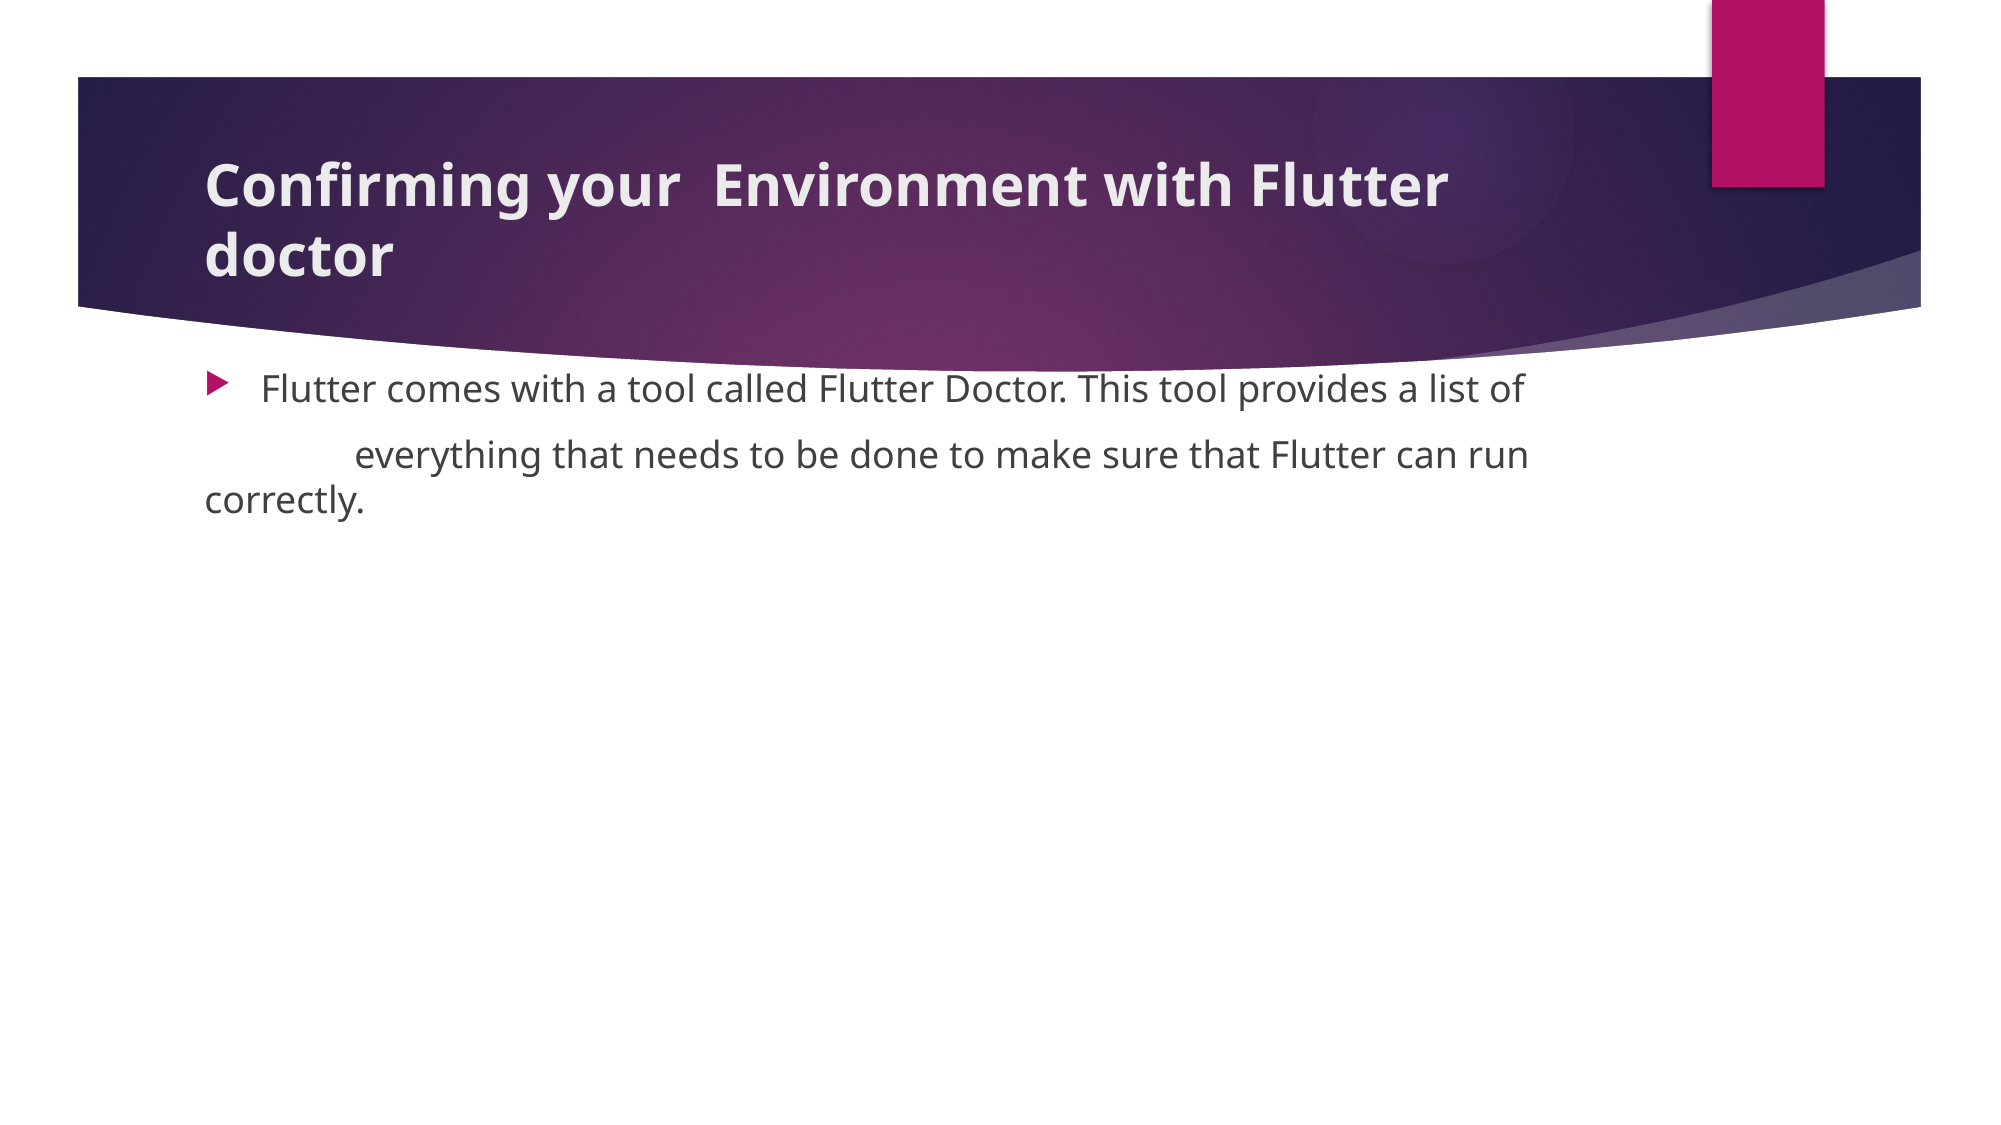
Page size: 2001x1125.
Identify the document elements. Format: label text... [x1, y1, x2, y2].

title Confirming your Environment with Flutter doctor [189, 159, 1627, 276]
list Flutter comes with a tool called Flutter Doctor. This tool provides a list of everything that needs to be done to make sure that Flutter can run correctly. [189, 357, 1638, 988]
